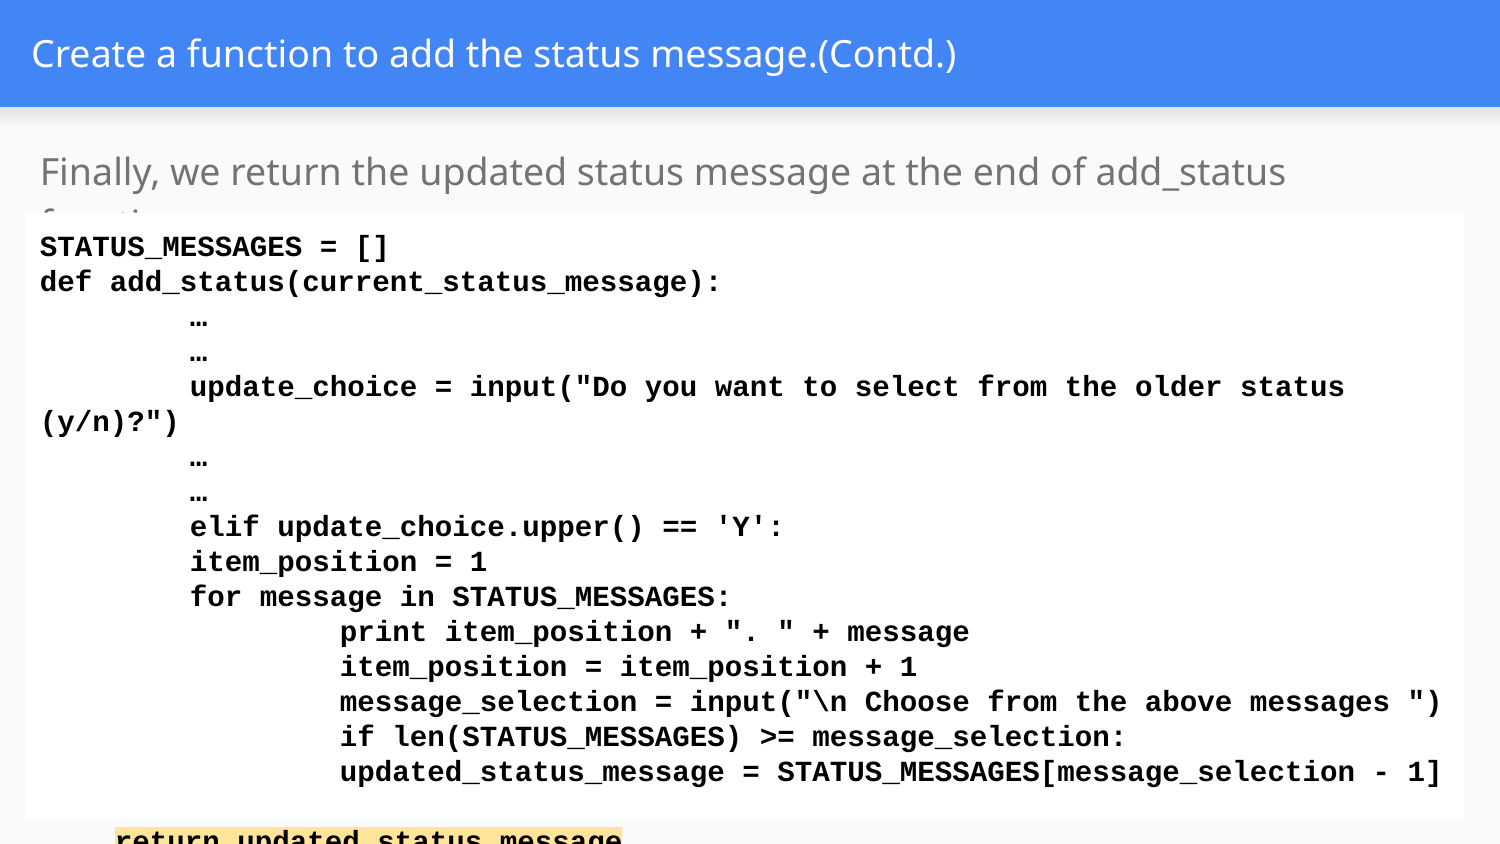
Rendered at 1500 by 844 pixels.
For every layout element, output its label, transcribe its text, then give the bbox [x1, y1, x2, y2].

text_box STATUS_MESSAGES = [] def add_status(current_status_message): … … update_choice = input("Do you want to select from the older status (y/n)?") … … elif update_choice.upper() == 'Y': item_position = 1 for message in STATUS_MESSAGES: print item_position + ". " + message item_position = item_position + 1 message_selection = input("\n Choose from the above messages ") if len(STATUS_MESSAGES) >= message_selection: updated_status_message = STATUS_MESSAGES[message_selection - 1] return updated_status_message [24, 212, 1464, 819]
title Create a function to add the status message.(Contd.) [16, 2, 1464, 102]
list Finally, we return the updated status message at the end of add_status function. [24, 126, 1464, 212]
